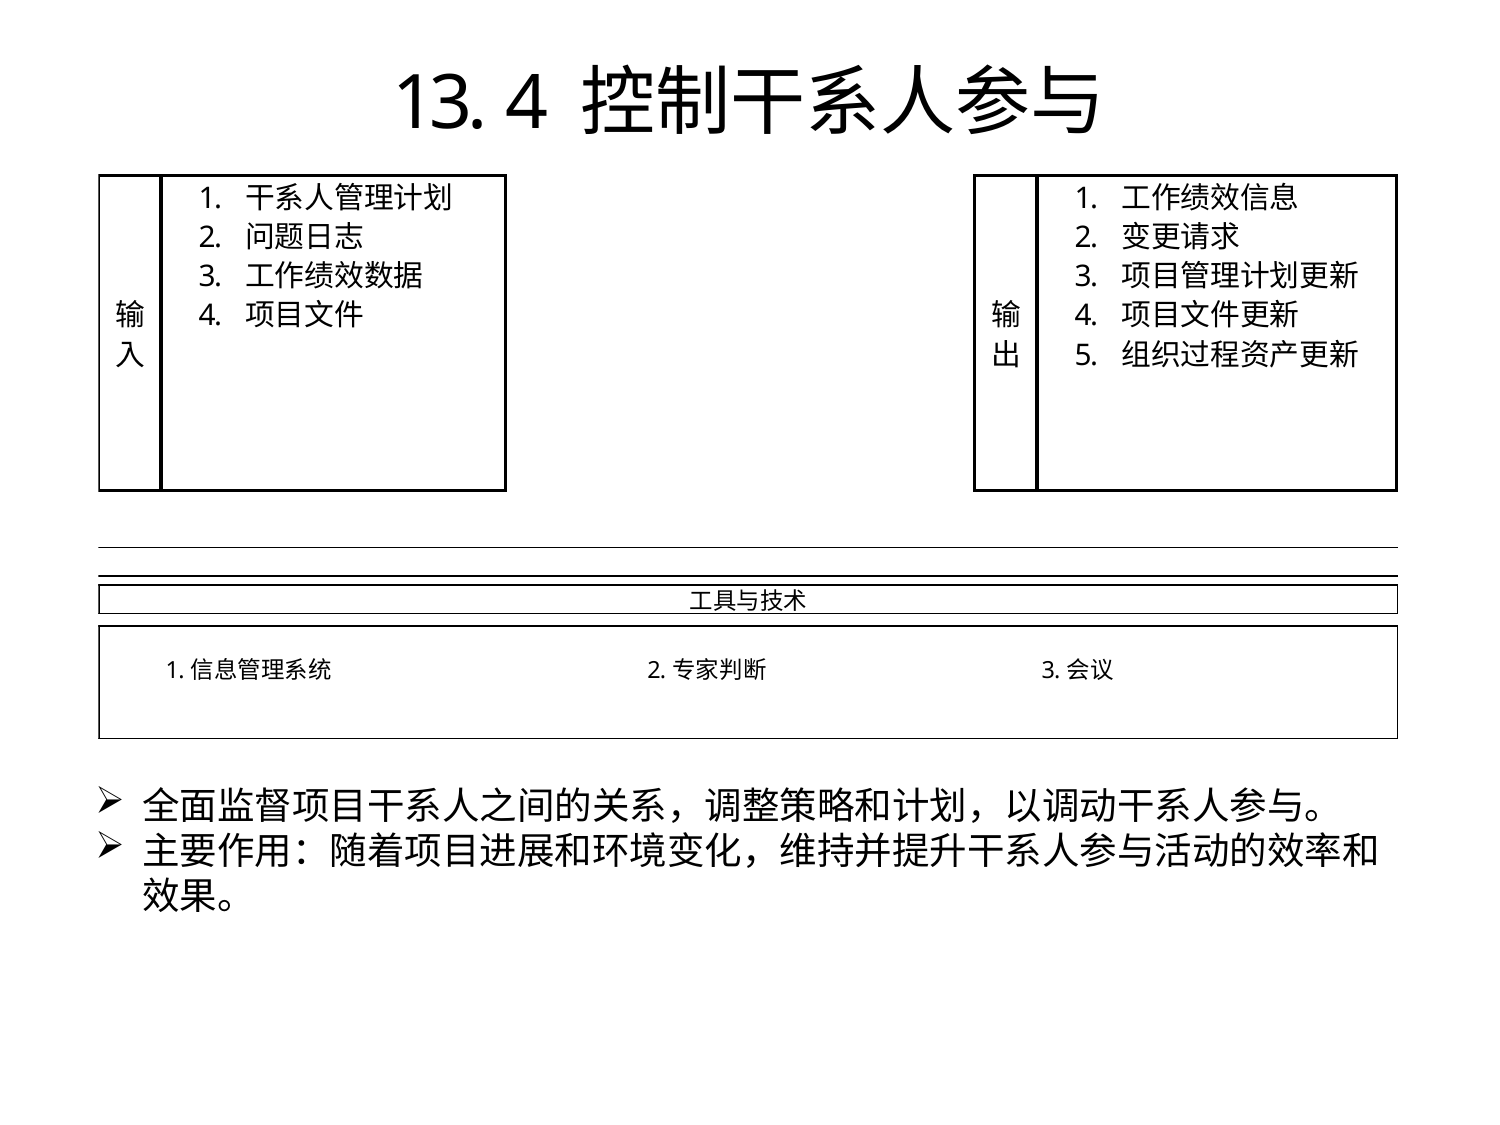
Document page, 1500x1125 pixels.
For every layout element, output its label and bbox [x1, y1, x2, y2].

picture [98, 15, 1402, 743]
text_box [80, 775, 1413, 925]
